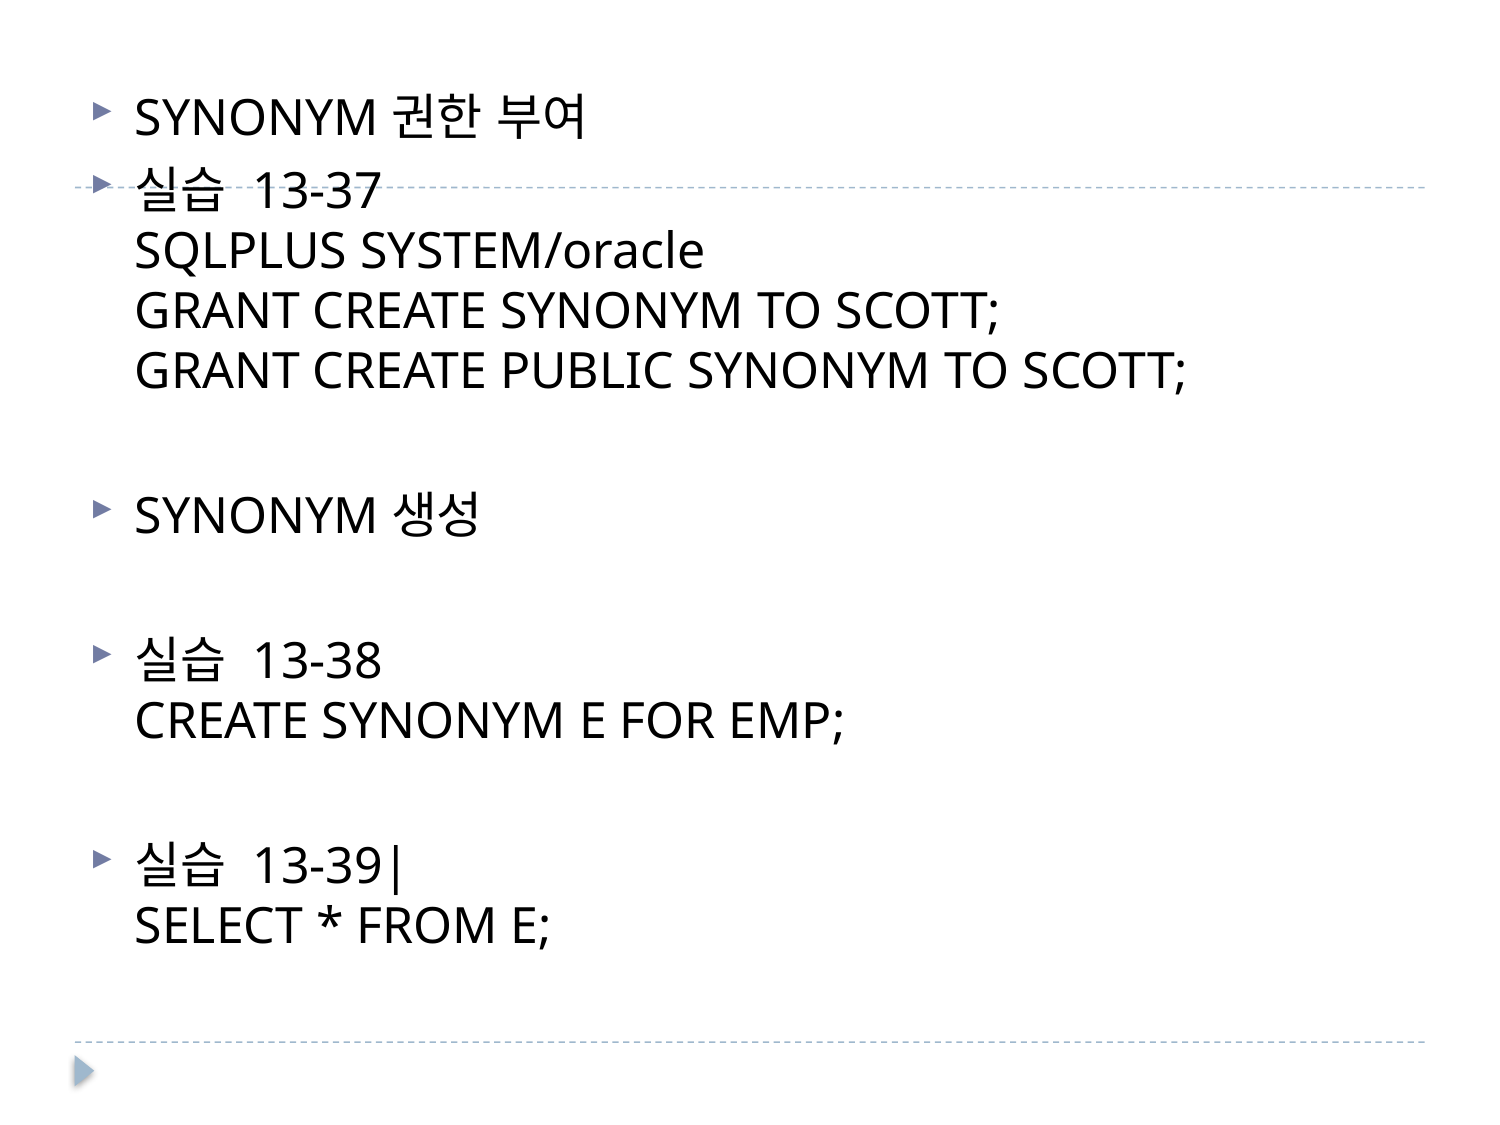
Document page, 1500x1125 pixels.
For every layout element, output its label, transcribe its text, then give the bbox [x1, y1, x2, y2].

list SYNONYM권한 부여 실습 13-37 SQLPLUS SYSTEM/oracle GRANT CREATE SYNONYM TO SCOTT; GRANT CREATE PUBLIC SYNONYM TO SCOTT; SYNONYM생성 실습 13-38 CREATE SYNONYM E FOR EMP; 실습 13-39| SELECT * FROM E; [75, 78, 1425, 1010]
